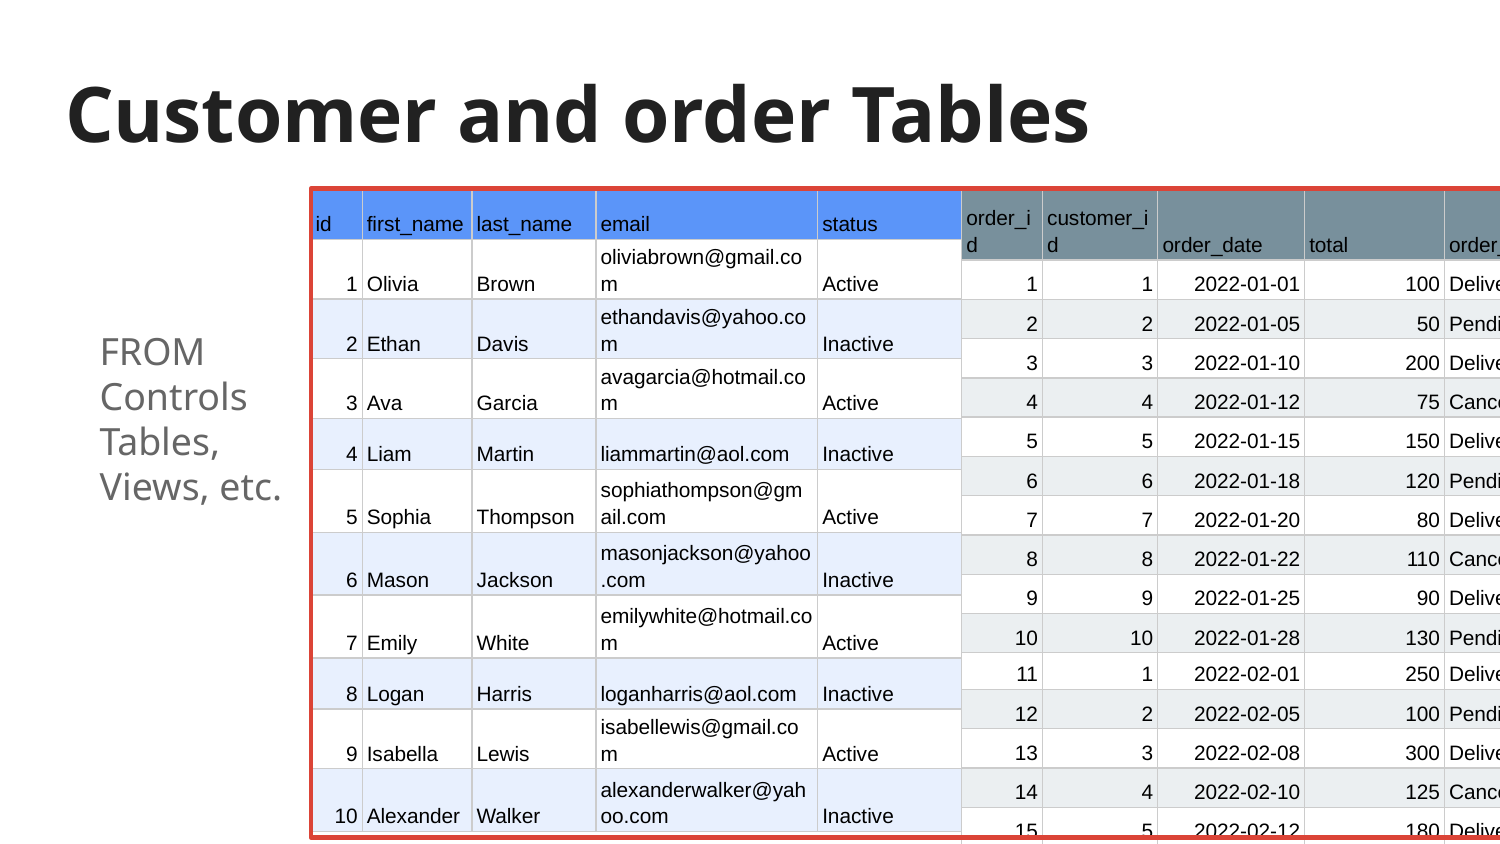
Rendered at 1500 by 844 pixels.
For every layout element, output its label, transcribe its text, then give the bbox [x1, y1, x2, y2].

table_cell 5 [1043, 838, 1157, 844]
title Customer and order Tables [50, 50, 1451, 174]
table_cell 180 [1305, 838, 1444, 844]
table_cell 15 [962, 838, 1042, 844]
text_box [310, 188, 1500, 838]
table_cell 2022-02-12 [1158, 838, 1304, 844]
text_box FROM Controls Tables, Views, etc. [84, 313, 310, 524]
table_cell Delivered [1445, 838, 1500, 844]
